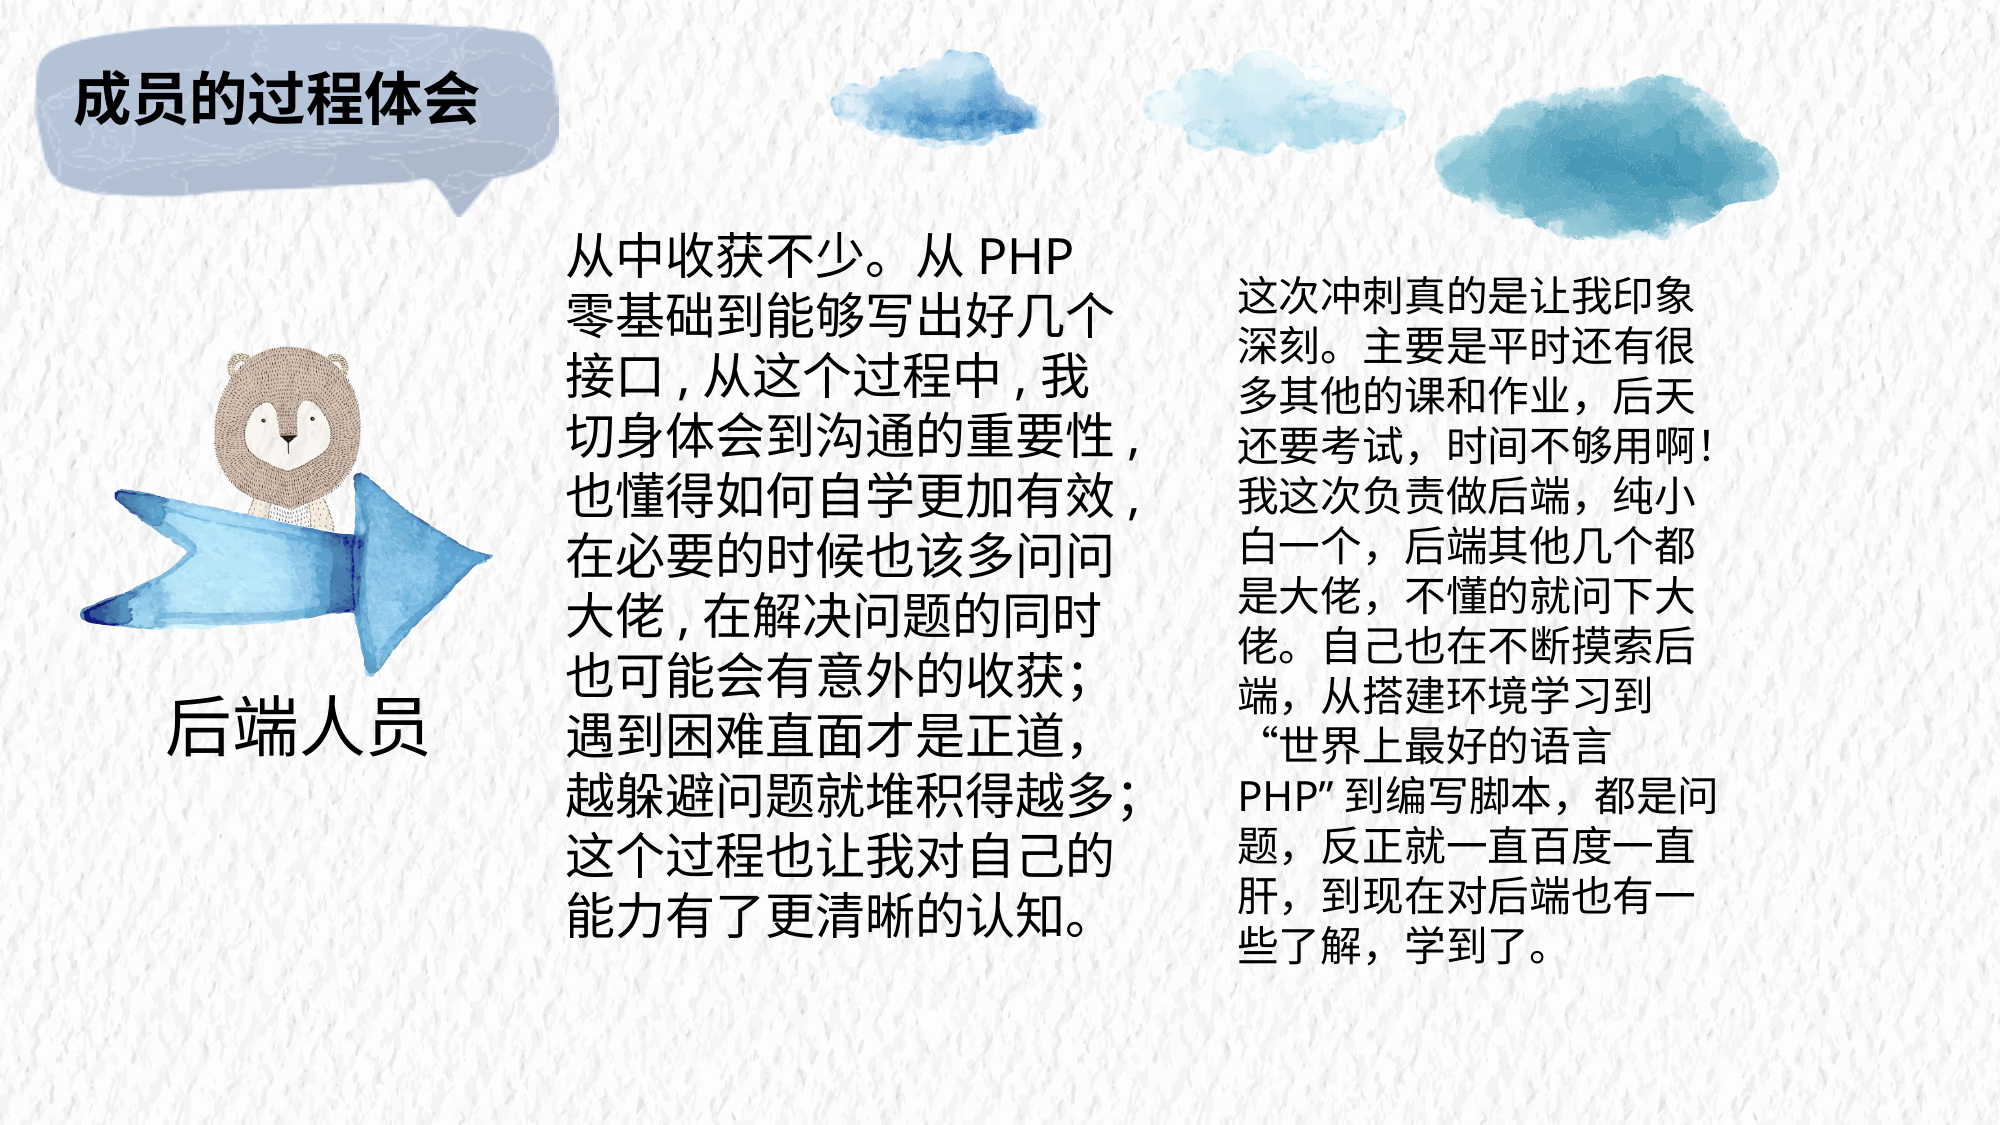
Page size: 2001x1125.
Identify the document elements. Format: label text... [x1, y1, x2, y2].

text_box 从中收获不少。从PHP零基础到能够写出好几个接口,从这个过程中,我切身体会到沟通的重要性,也懂得如何自学更加有效,在必要的时候也该多问问大佬,在解决问题的同时也可能会有意外的收获；遇到困难直面才是正道，越躲避问题就堆积得越多；这个过程也让我对自己的能力有了更清晰的认知。 [550, 217, 1141, 952]
picture [0, 0, 2000, 1125]
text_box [78, 346, 495, 774]
text_box 这次冲刺真的是让我印象深刻。主要是平时还有很多其他的课和作业，后天还要考试，时间不够用啊！我这次负责做后端，纯小白一个，后端其他几个都是大佬，不懂的就问下大佬。自己也在不断摸索后端，从搭建环境学习到“世界上最好的语言PHP”到编写脚本，都是问题，反正就一直百度一直肝，到现在对后端也有一些了解，学到了。 [1222, 262, 1742, 978]
